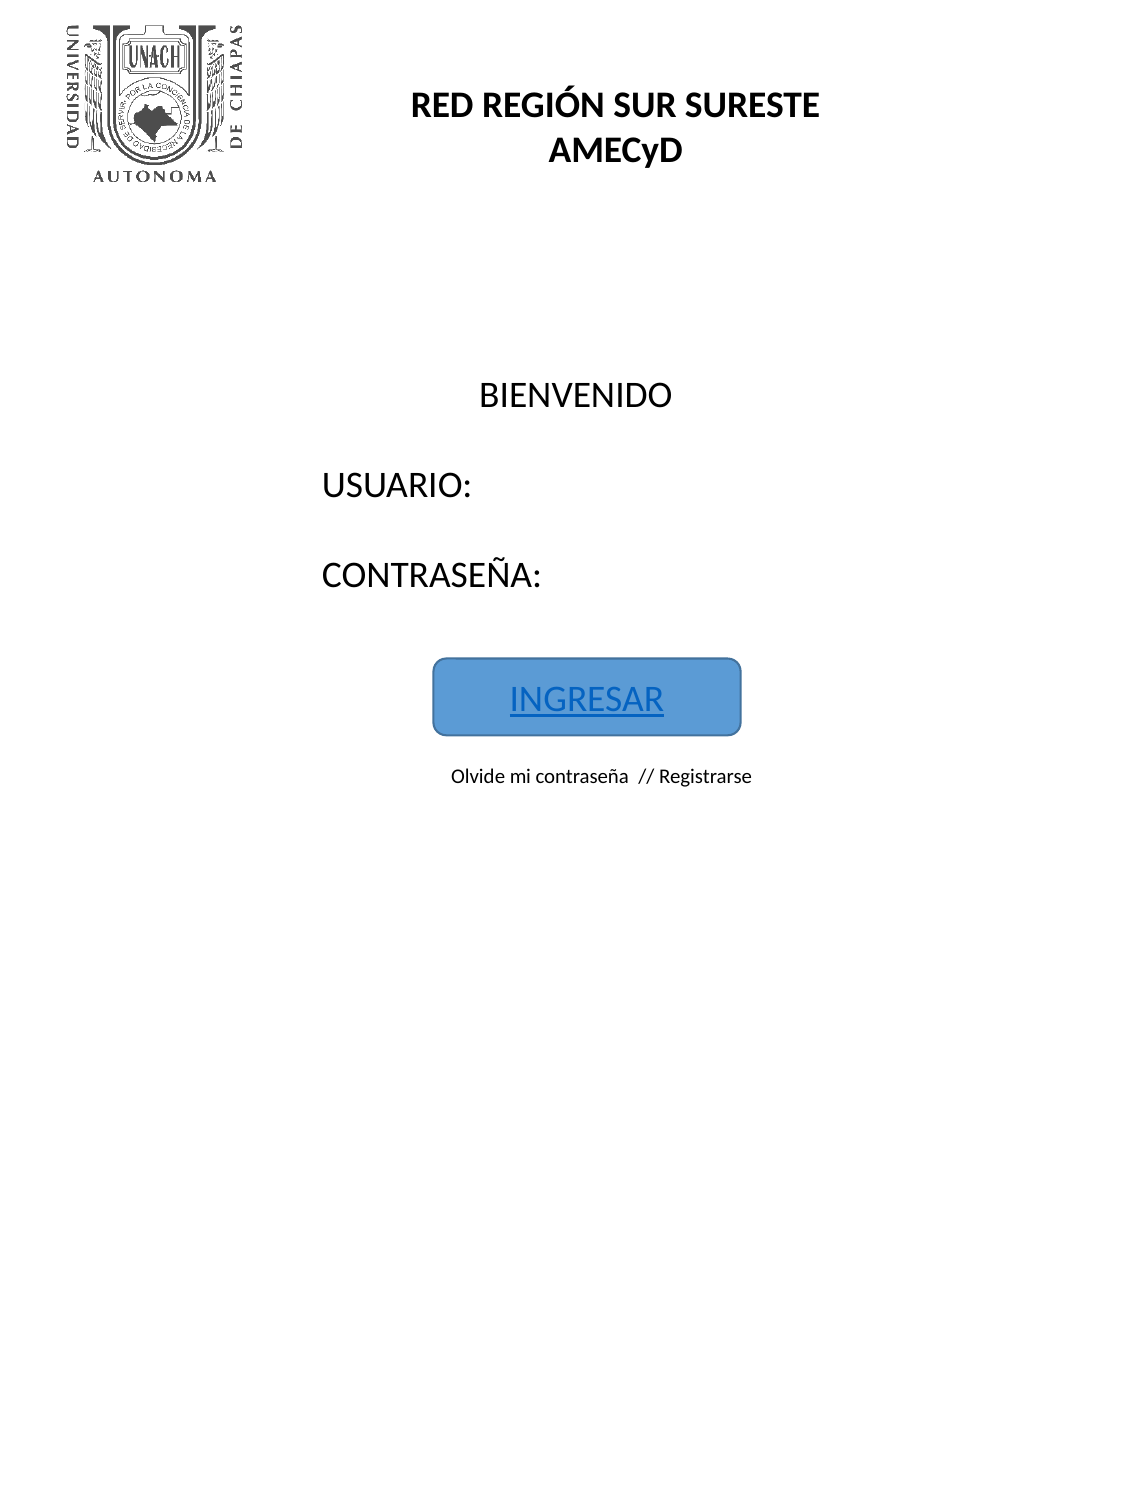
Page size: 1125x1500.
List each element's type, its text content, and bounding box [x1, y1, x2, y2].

picture [59, 15, 248, 195]
text_box Olvide mi contraseña // Registrarse [436, 755, 767, 796]
text_box RED REGIÓN SUR SURESTE AMECyD [375, 72, 856, 178]
text_box INGRESAR [432, 657, 742, 737]
text_box BIENVENIDO USUARIO: CONTRASEÑA: [307, 362, 845, 602]
